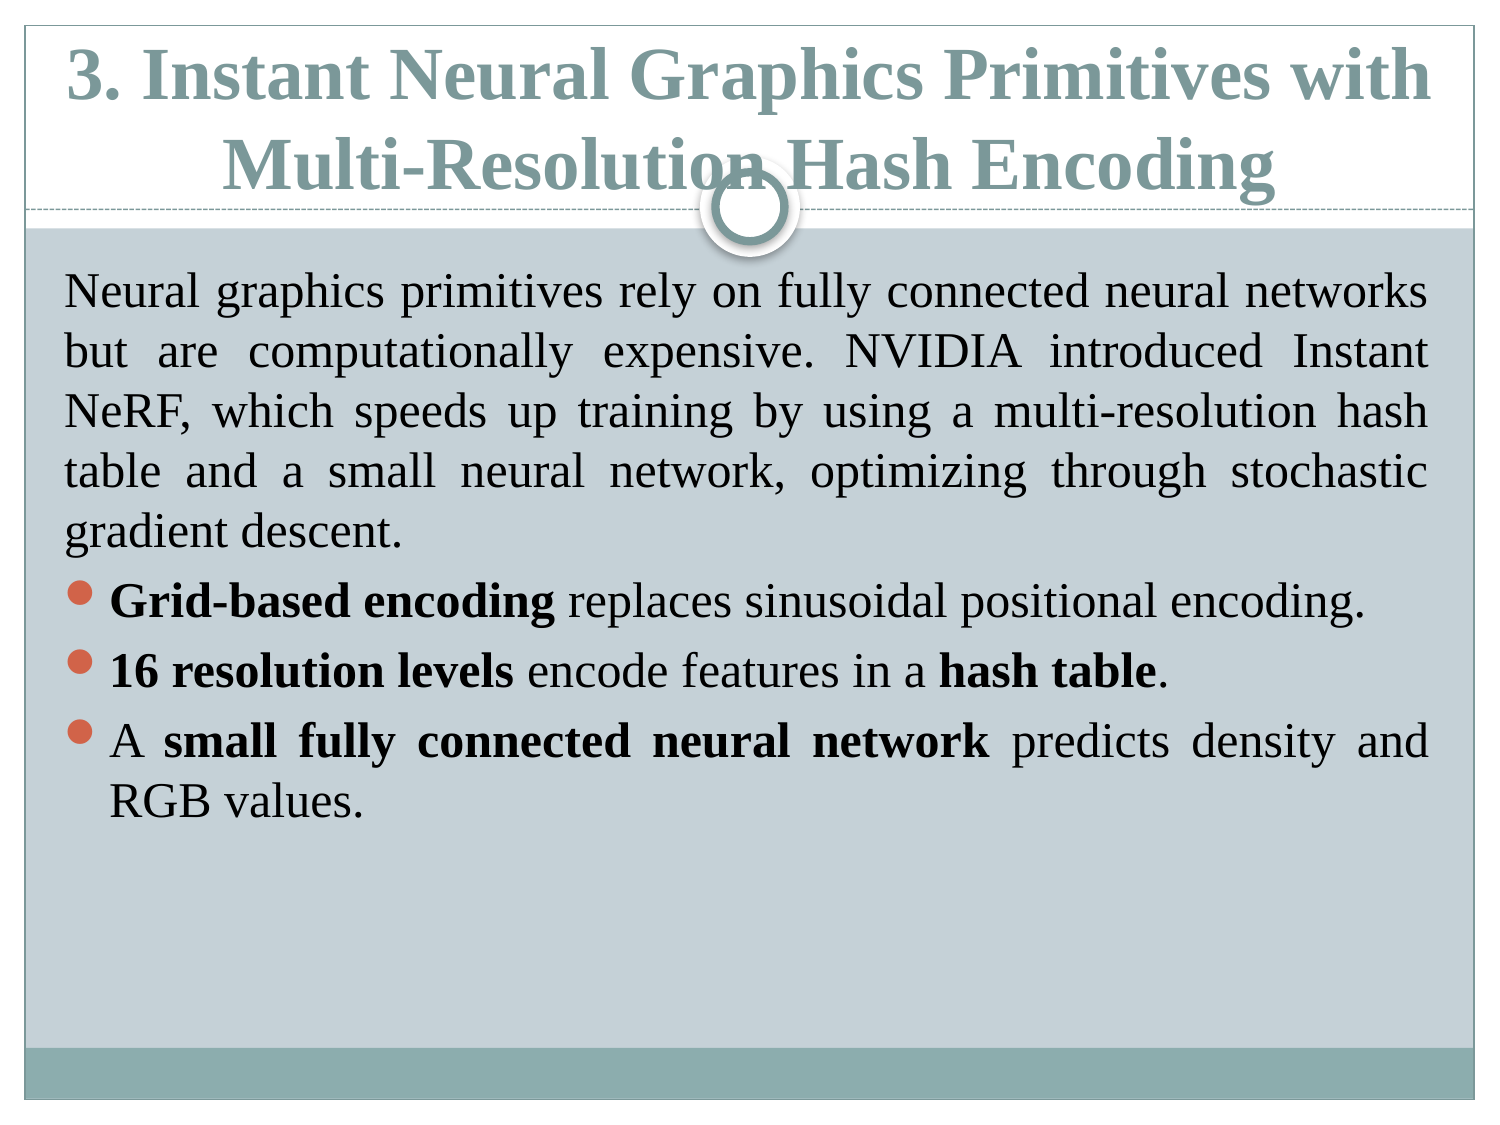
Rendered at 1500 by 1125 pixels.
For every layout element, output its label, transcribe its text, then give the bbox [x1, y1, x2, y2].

title 3. Instant Neural Graphics Primitives with Multi-Resolution Hash Encoding [49, 87, 1450, 213]
list Neural graphics primitives rely on fully connected neural networks but are computationally expensive. NVIDIA introduced Instant NeRF, which speeds up training by using a multi-resolution hash table and a small neural network, optimizing through stochastic gradient descent. Grid-based encoding replaces sinusoidal positional encoding. 16 resolution levels encode features in a hash table. A small fully connected neural network predicts density and RGB values. [49, 250, 1445, 1001]
